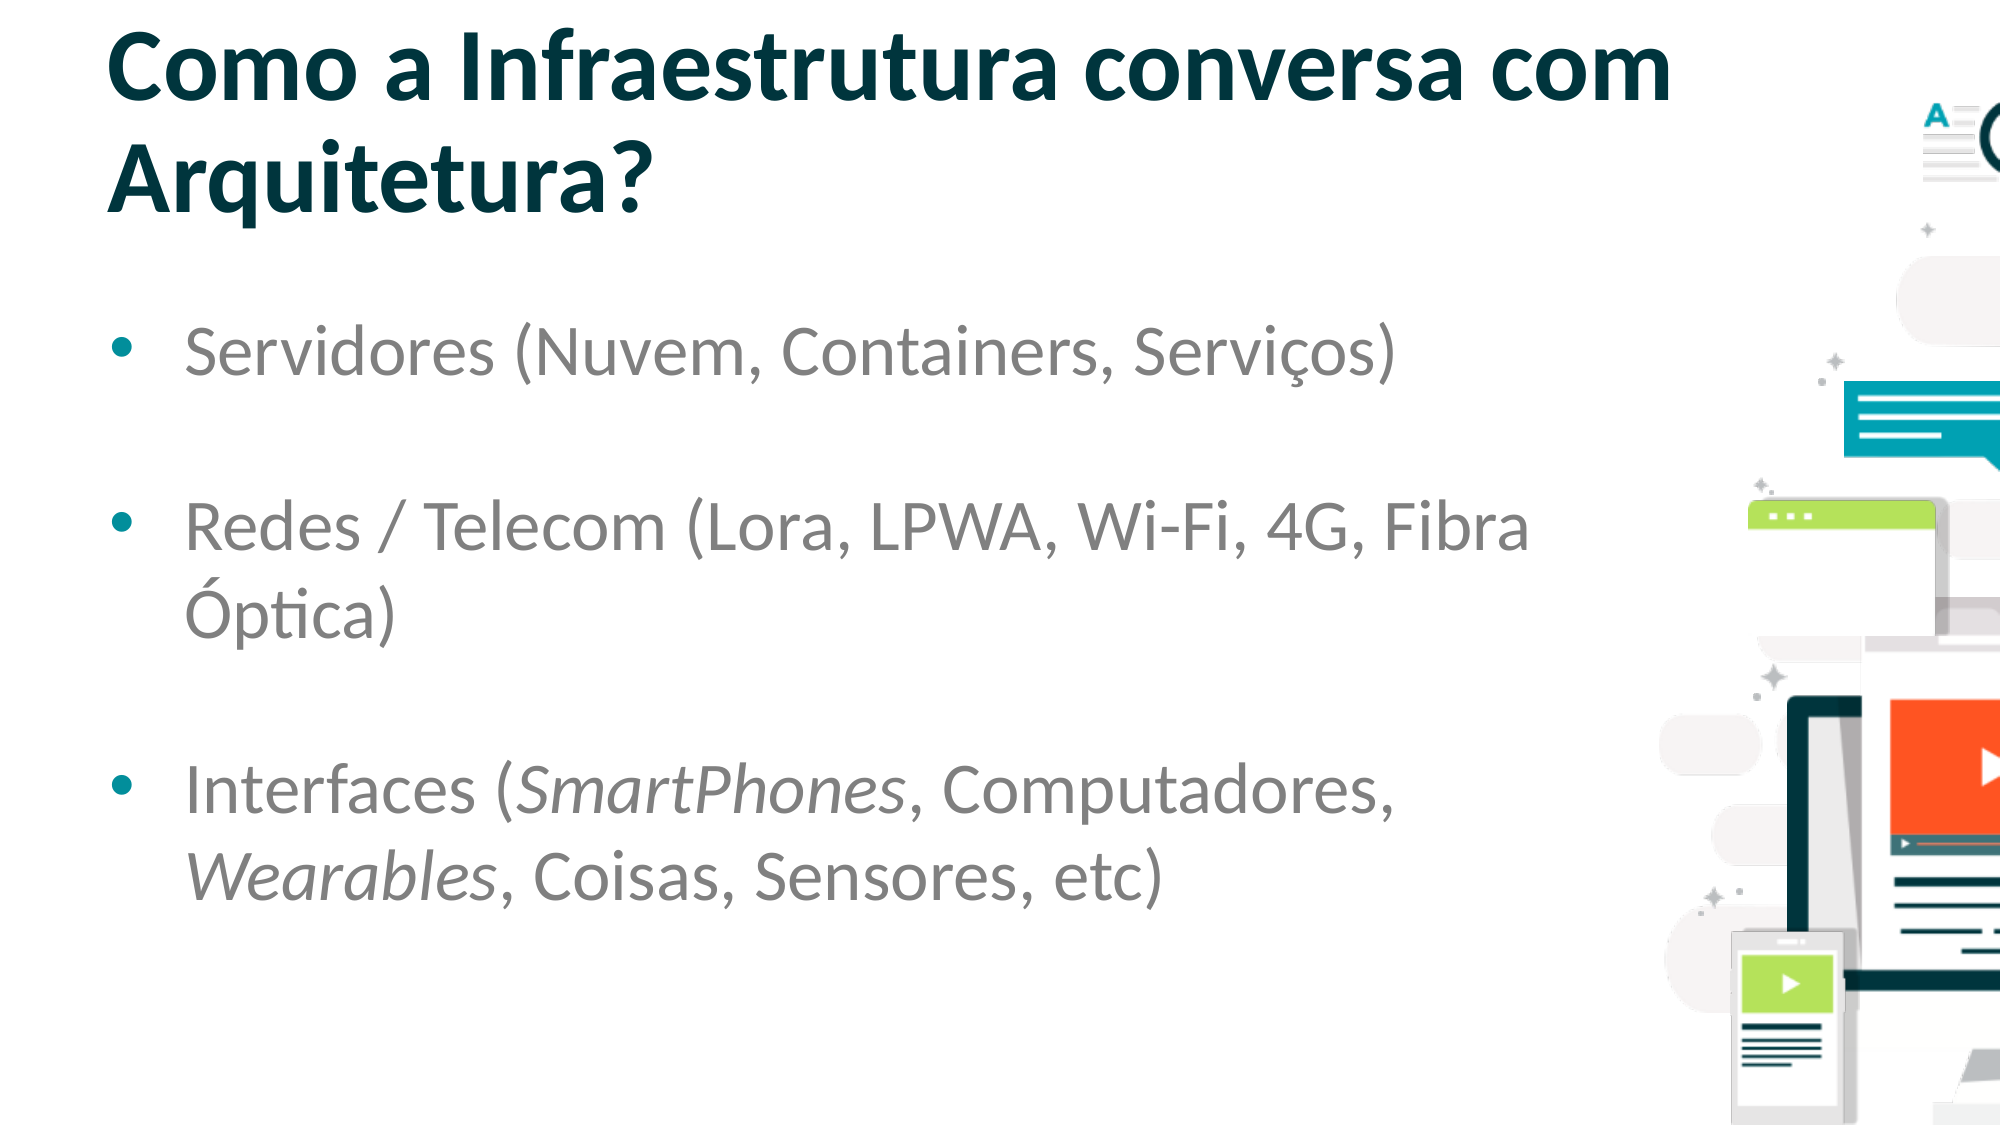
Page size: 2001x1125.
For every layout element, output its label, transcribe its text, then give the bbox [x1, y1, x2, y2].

subtitle Servidores (Nuvem, Containers, Serviços) Redes / Telecom (Lora, LPWA, Wi-Fi, 4G, Fibra Óptica) Interfaces (SmartPhones, Computadores, Wearables, Coisas, Sensores, etc) [94, 237, 1645, 981]
title Como a Infraestrutura conversa com Arquitetura? [93, 24, 1892, 221]
picture [0, 2, 2000, 1125]
